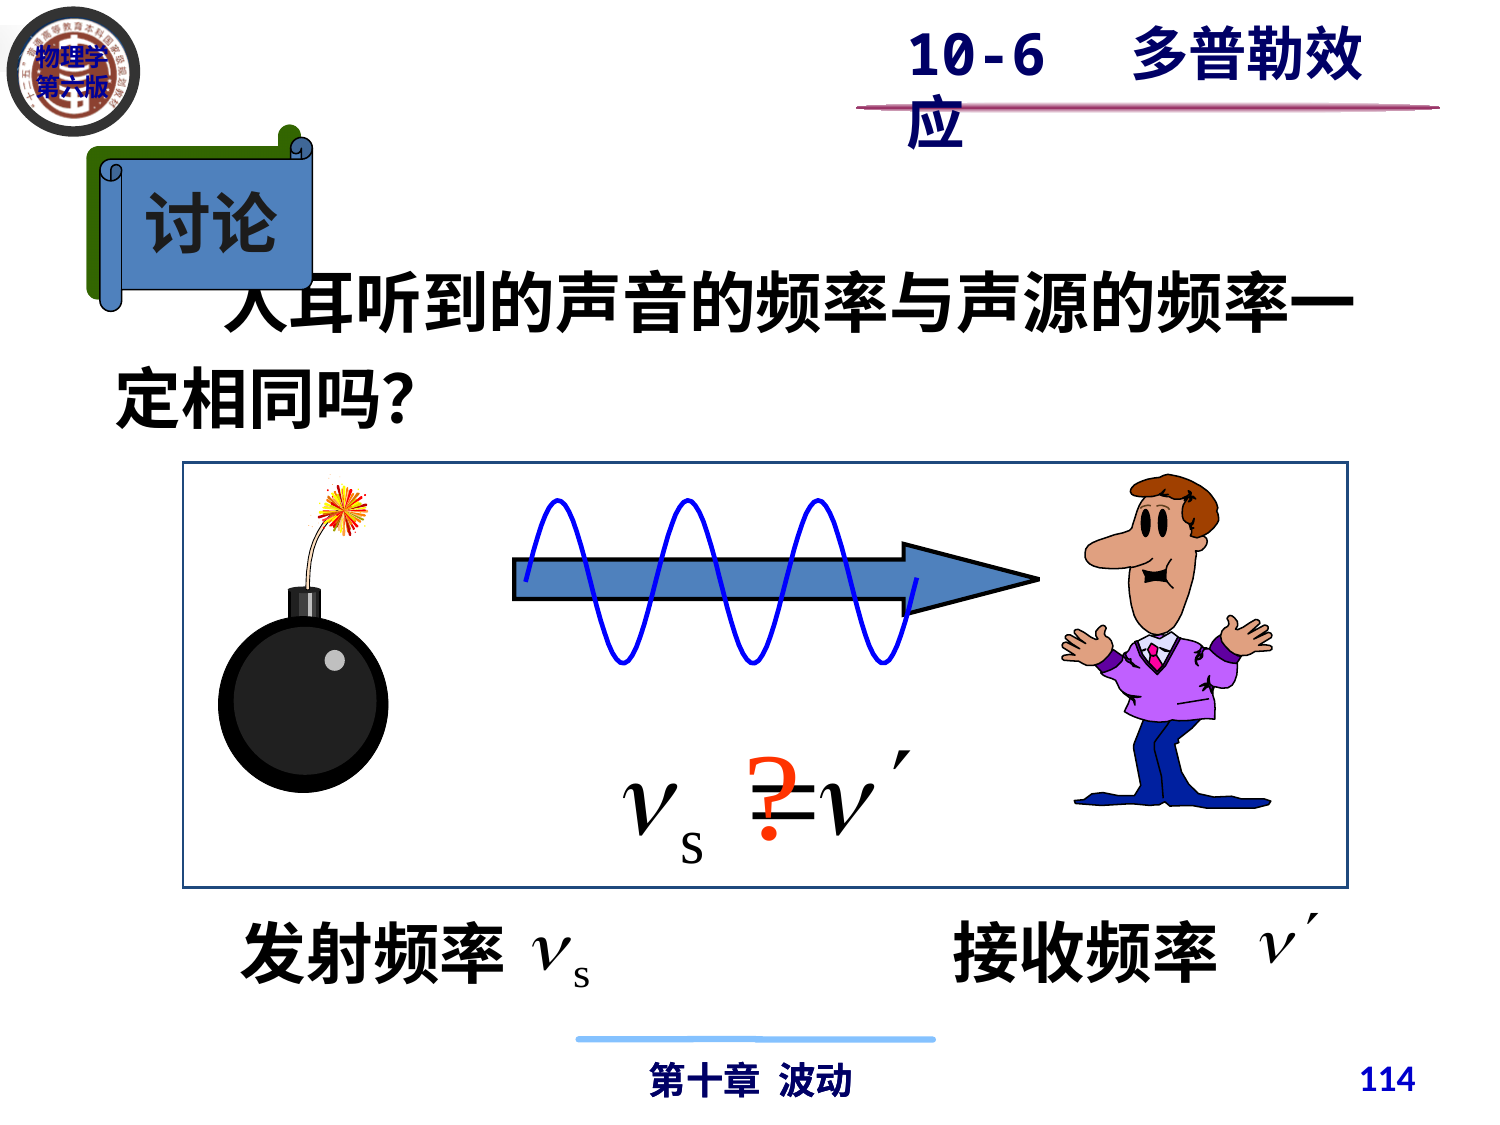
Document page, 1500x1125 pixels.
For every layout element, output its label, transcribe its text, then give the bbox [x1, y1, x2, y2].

picture [17, 17, 129, 126]
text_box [99, 137, 313, 312]
text_box 发射频率 [225, 897, 524, 999]
text_box [1424, 105, 1441, 110]
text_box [524, 899, 608, 1006]
slide_number 114 [1080, 1046, 1431, 1107]
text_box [1251, 903, 1329, 980]
text_box 人耳听到的声音的频率与声源的频率一定相同吗？ [99, 237, 1425, 444]
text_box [612, 724, 921, 885]
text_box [182, 462, 1348, 888]
text_box 接收频率 [937, 897, 1280, 999]
text_box [855, 104, 891, 111]
text_box 10-6 多普勒效应 [891, 9, 1424, 164]
